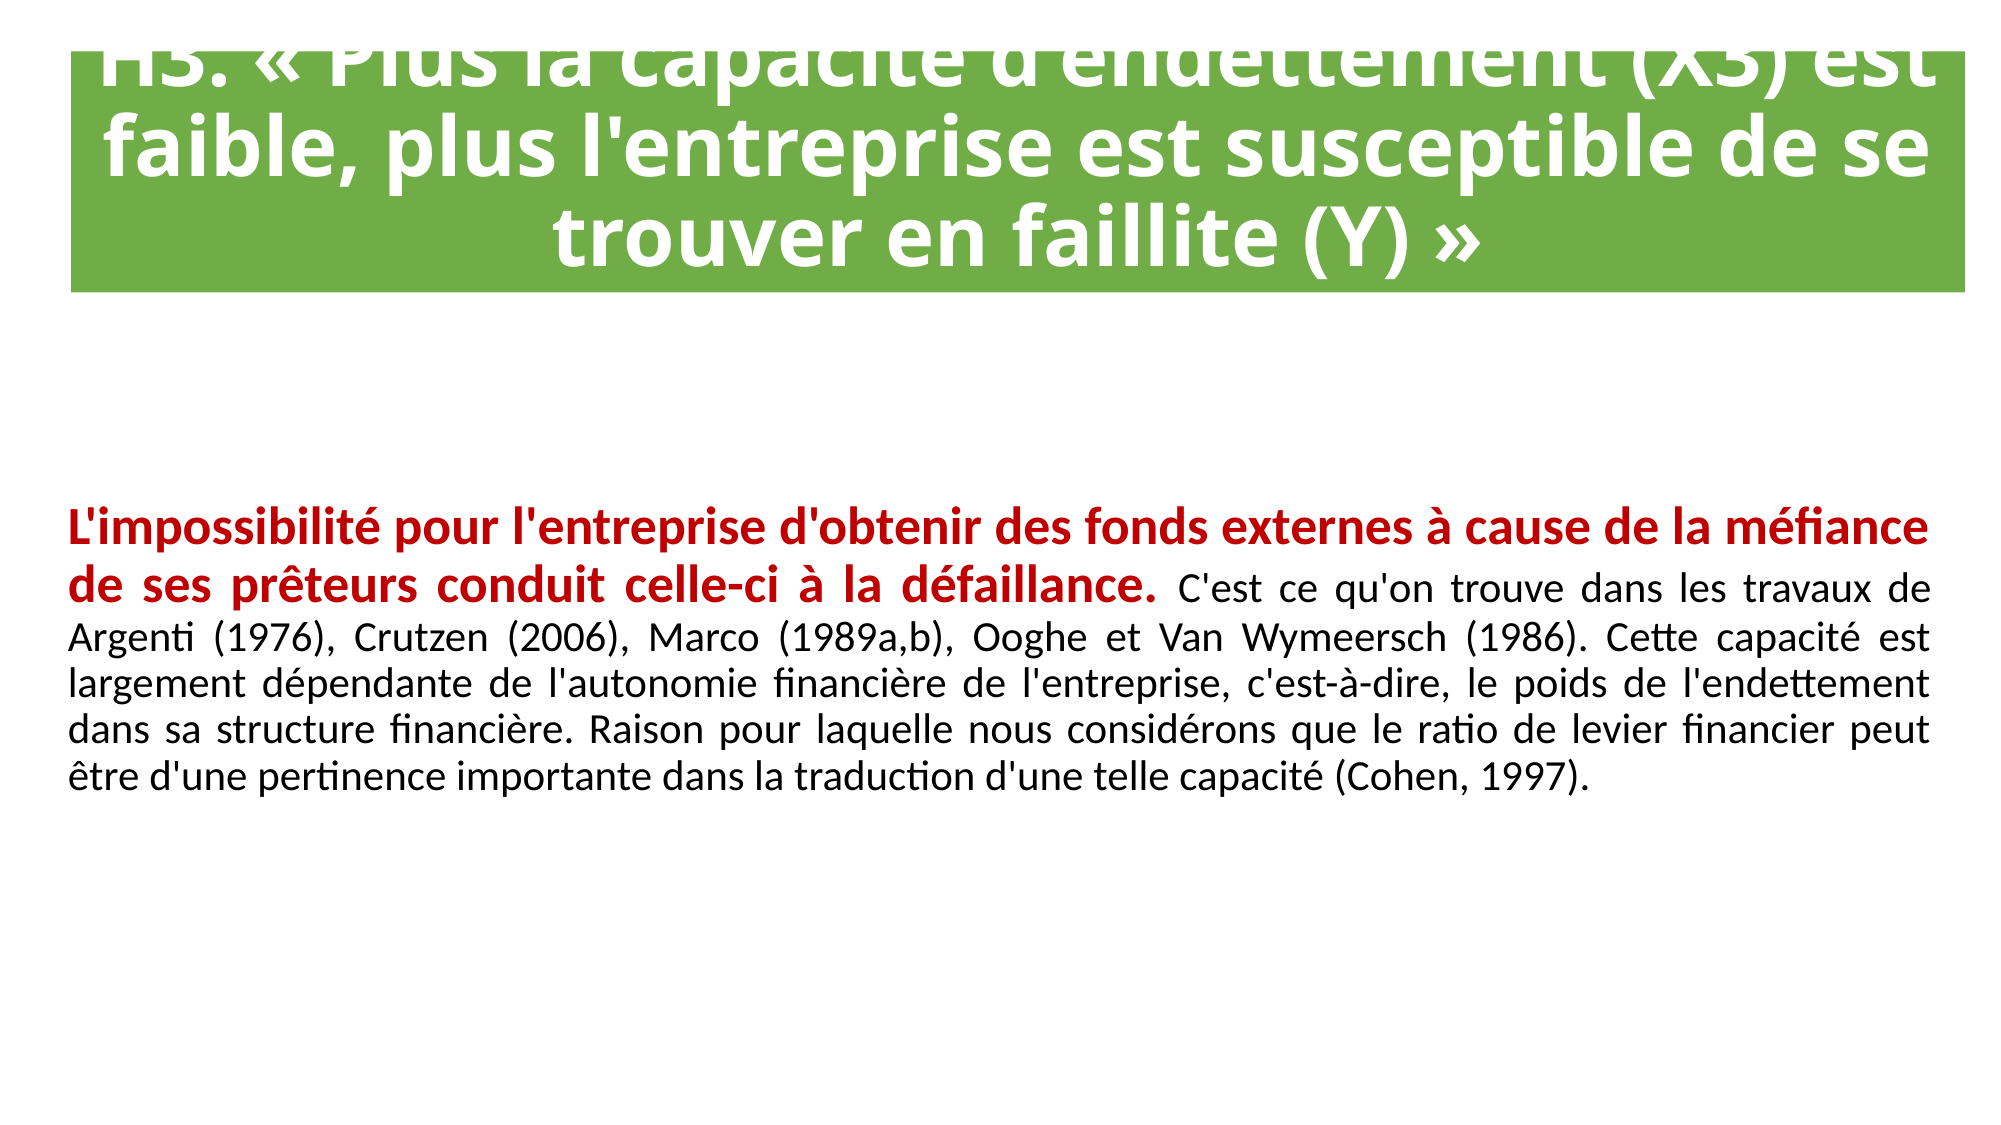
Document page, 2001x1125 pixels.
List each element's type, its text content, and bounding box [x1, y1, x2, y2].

subtitle L'impossibilité pour l'entreprise d'obtenir des fonds externes à cause de la méfiance de ses prêteurs conduit celle-ci à la défaillance. C'est ce qu'on trouve dans les travaux de Argenti (1976), Crutzen (2006), Marco (1989a,b), Ooghe et Van Wymeersch (1986). Cette capacité est largement dépendante de l'autonomie financière de l'entreprise, c'est-à-dire, le poids de l'endettement dans sa structure financière. Raison pour laquelle nous considérons que le ratio de levier financier peut être d'une pertinence importante dans la traduction d'une telle capacité (Cohen, 1997). [52, 490, 1947, 840]
title H3. « Plus la capacité d'endettement (X3) est faible, plus l'entreprise est susceptible de se trouver en faillite (Y) » [71, 51, 1966, 293]
